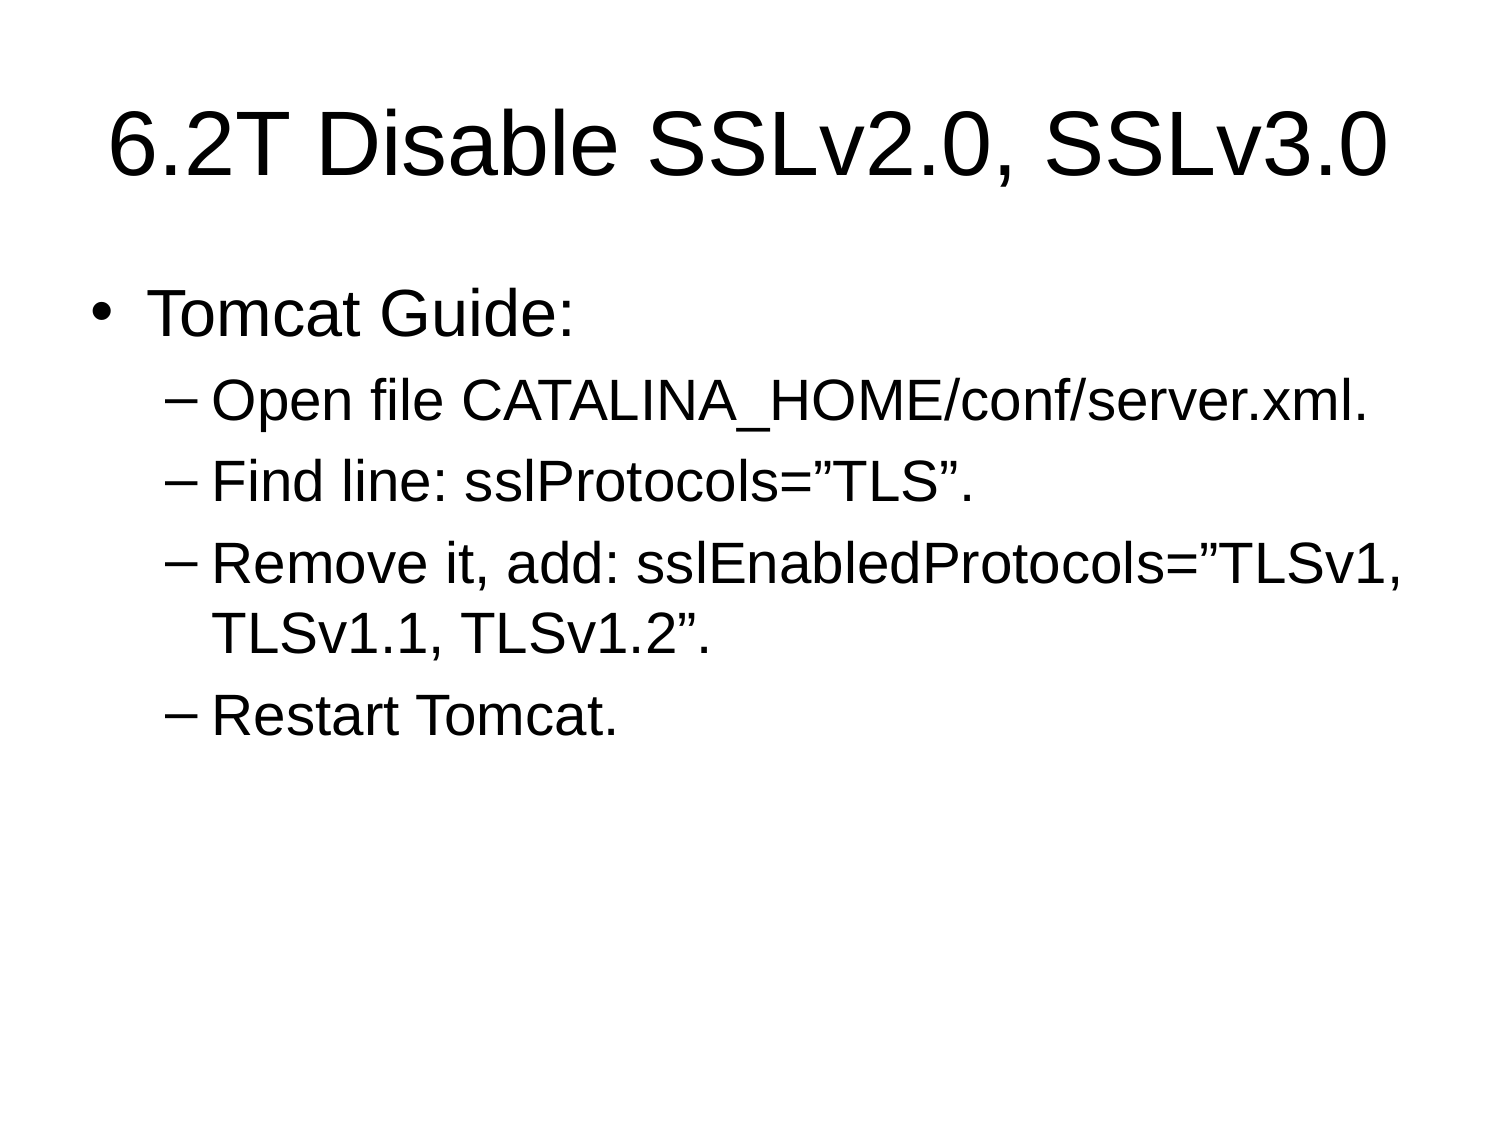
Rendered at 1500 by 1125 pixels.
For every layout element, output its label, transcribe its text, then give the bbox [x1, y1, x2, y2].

title 6.2T Disable SSLv2.0, SSLv3.0 [75, 45, 1425, 233]
list Tomcat Guide: Open file CATALINA_HOME/conf/server.xml. Find line: sslProtocols=”TLS”. Remove it, add: sslEnabledProtocols=”TLSv1, TLSv1.1, TLSv1.2”. Restart Tomcat. [75, 262, 1425, 1005]
